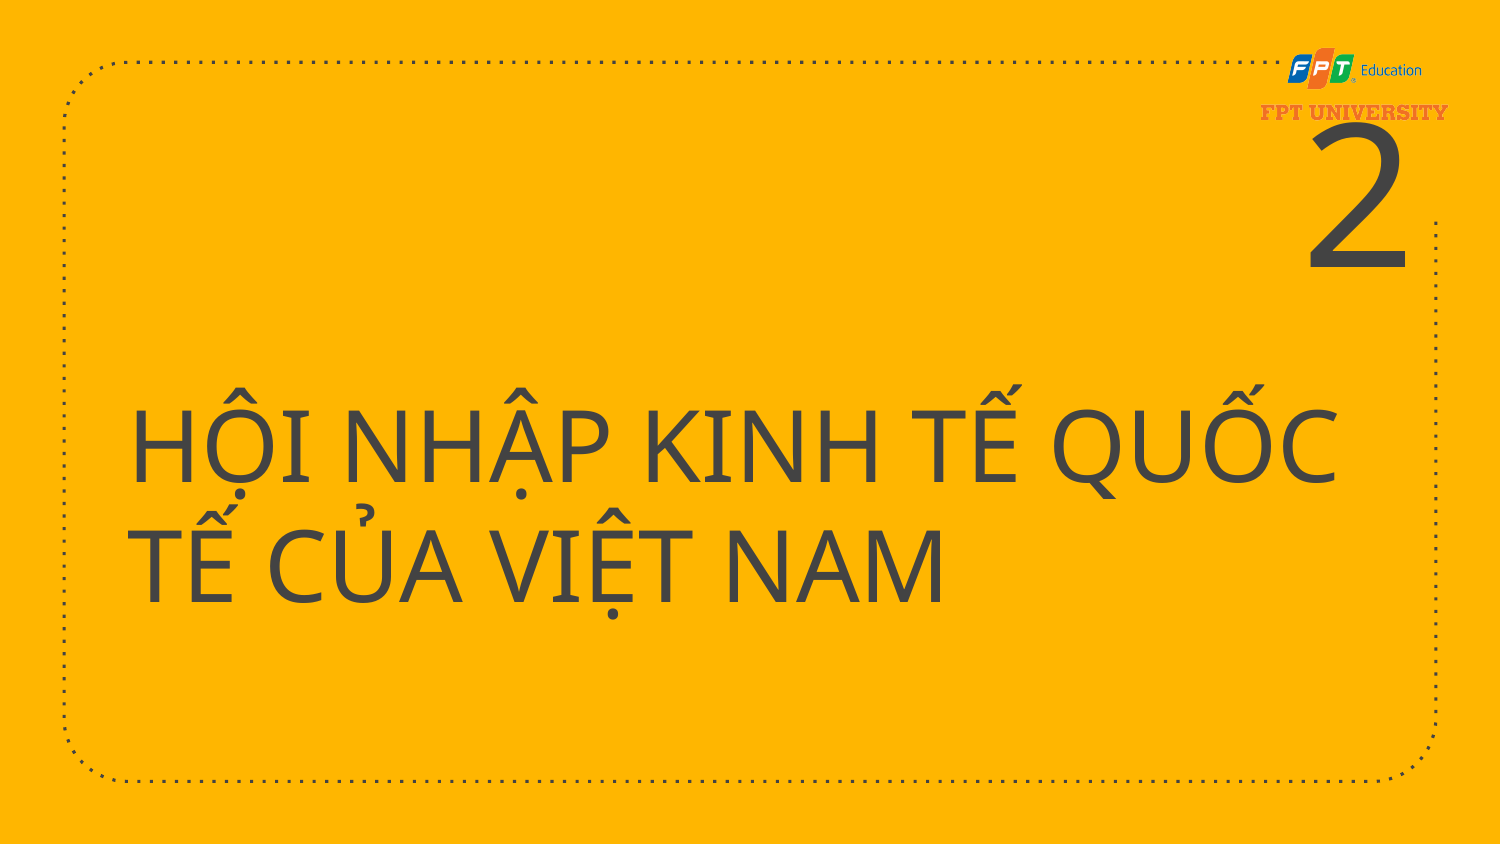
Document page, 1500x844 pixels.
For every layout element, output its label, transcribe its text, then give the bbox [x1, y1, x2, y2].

picture [1253, 33, 1456, 135]
text_box 2 [1280, 72, 1438, 302]
title HỘI NHẬP KINH TẾ QUỐC TẾ CỦA VIỆT NAM [112, 447, 1388, 638]
